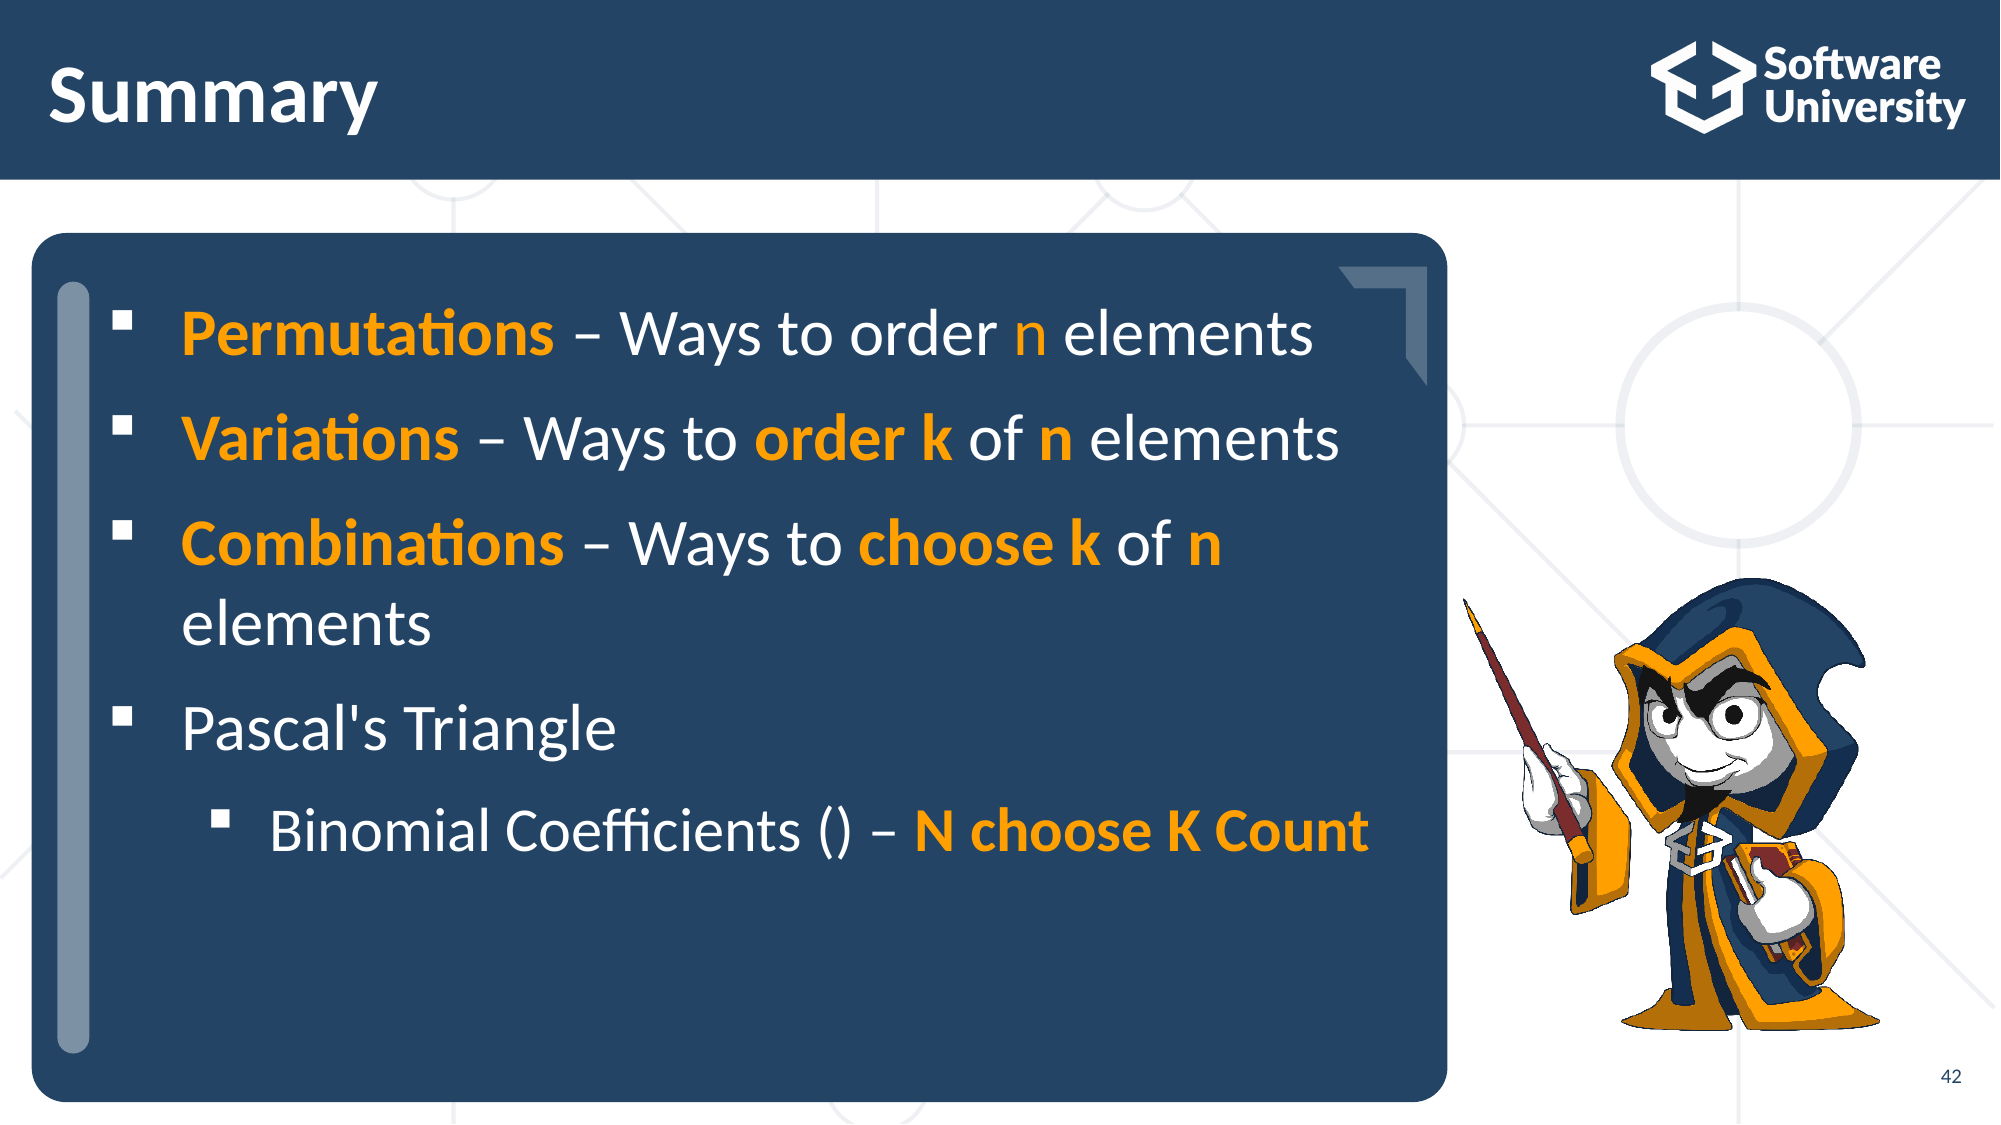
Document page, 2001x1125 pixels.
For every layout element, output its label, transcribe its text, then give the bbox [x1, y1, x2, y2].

picture [1651, 41, 1966, 134]
list … … … [31, 196, 1970, 1050]
picture [1447, 537, 1921, 1050]
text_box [31, 232, 1448, 1103]
slide_number 42 [1897, 1049, 1968, 1101]
title Summary [31, 16, 1591, 162]
